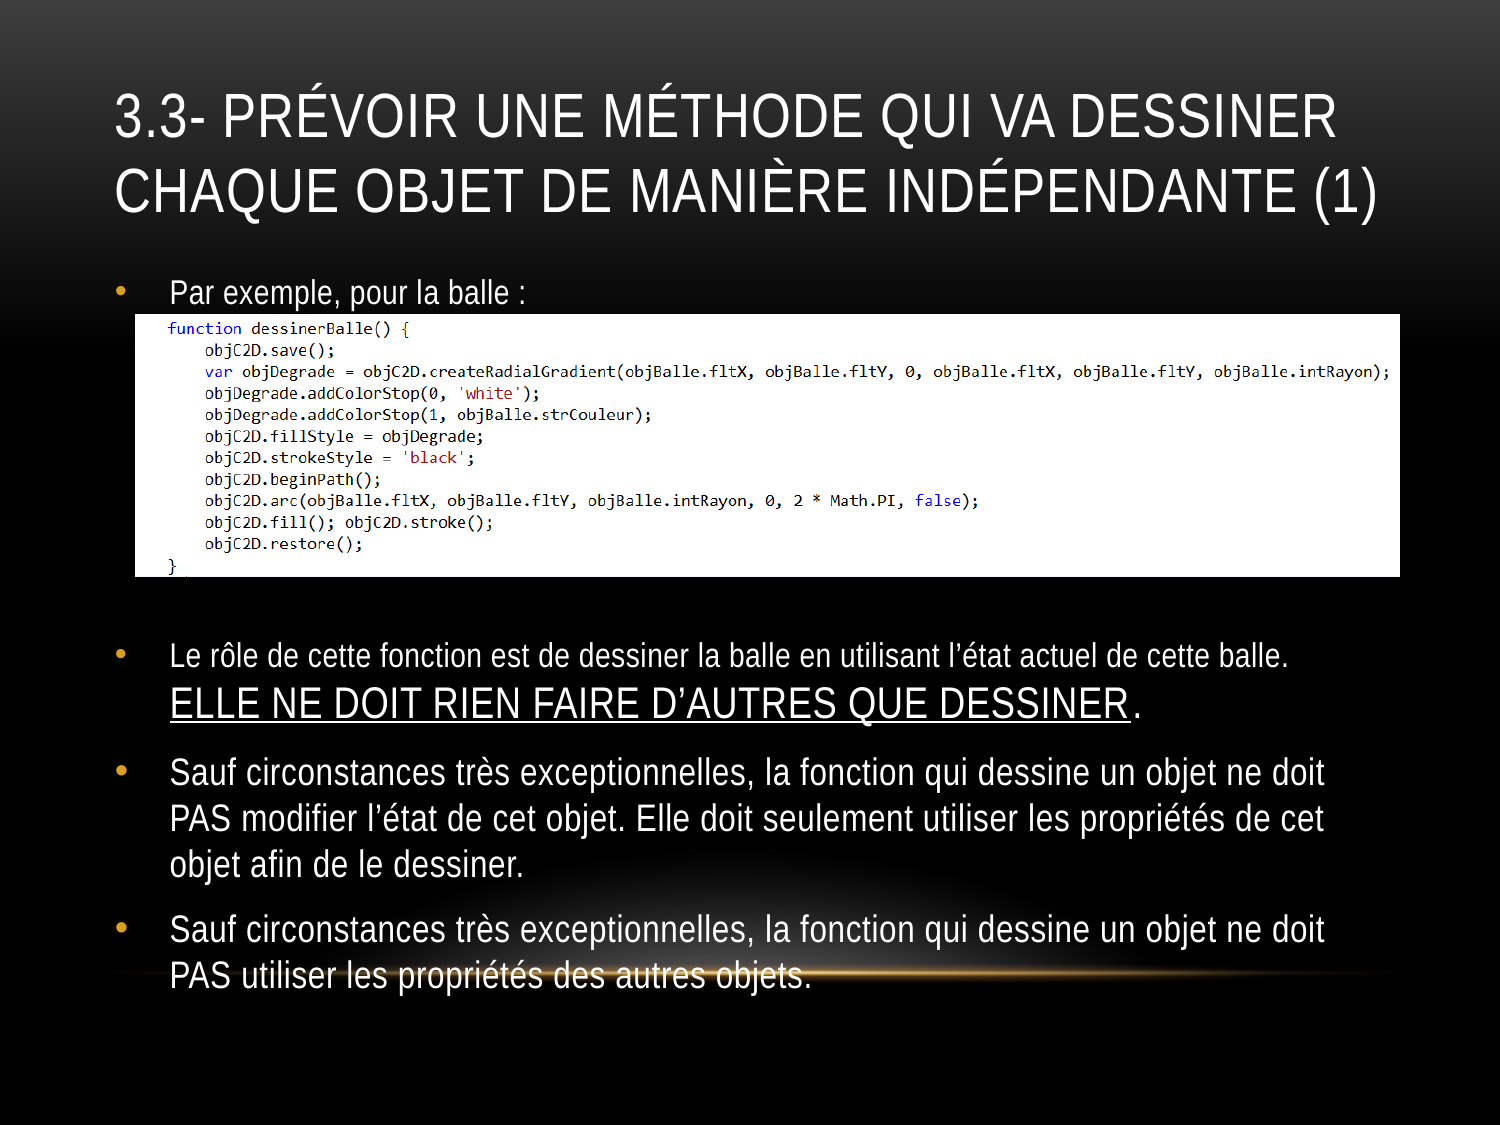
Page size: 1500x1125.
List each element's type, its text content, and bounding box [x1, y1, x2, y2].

title 3.3- prévoir une méthode qui va dessiner chaque objet de manière indépendante (1) [99, 45, 1400, 233]
picture [0, 0, 1500, 1125]
list Par exemple, pour la balle : Le rôle de cette fonction est de dessiner la balle en utilisant l’état actuel de cette balle. ELLE NE DOIT RIEN FAIRE D’AUTRES QUE DESSINER. Sauf circonstances très exceptionnelles, la fonction qui dessine un objet ne doit PAS modifier l’état de cet objet. Elle doit seulement utiliser les propriétés de cet objet afin de le dessiner. Sauf circonstances très exceptionnelles, la fonction qui dessine un objet ne doit PAS utiliser les propriétés des autres objets. [99, 262, 1400, 1012]
